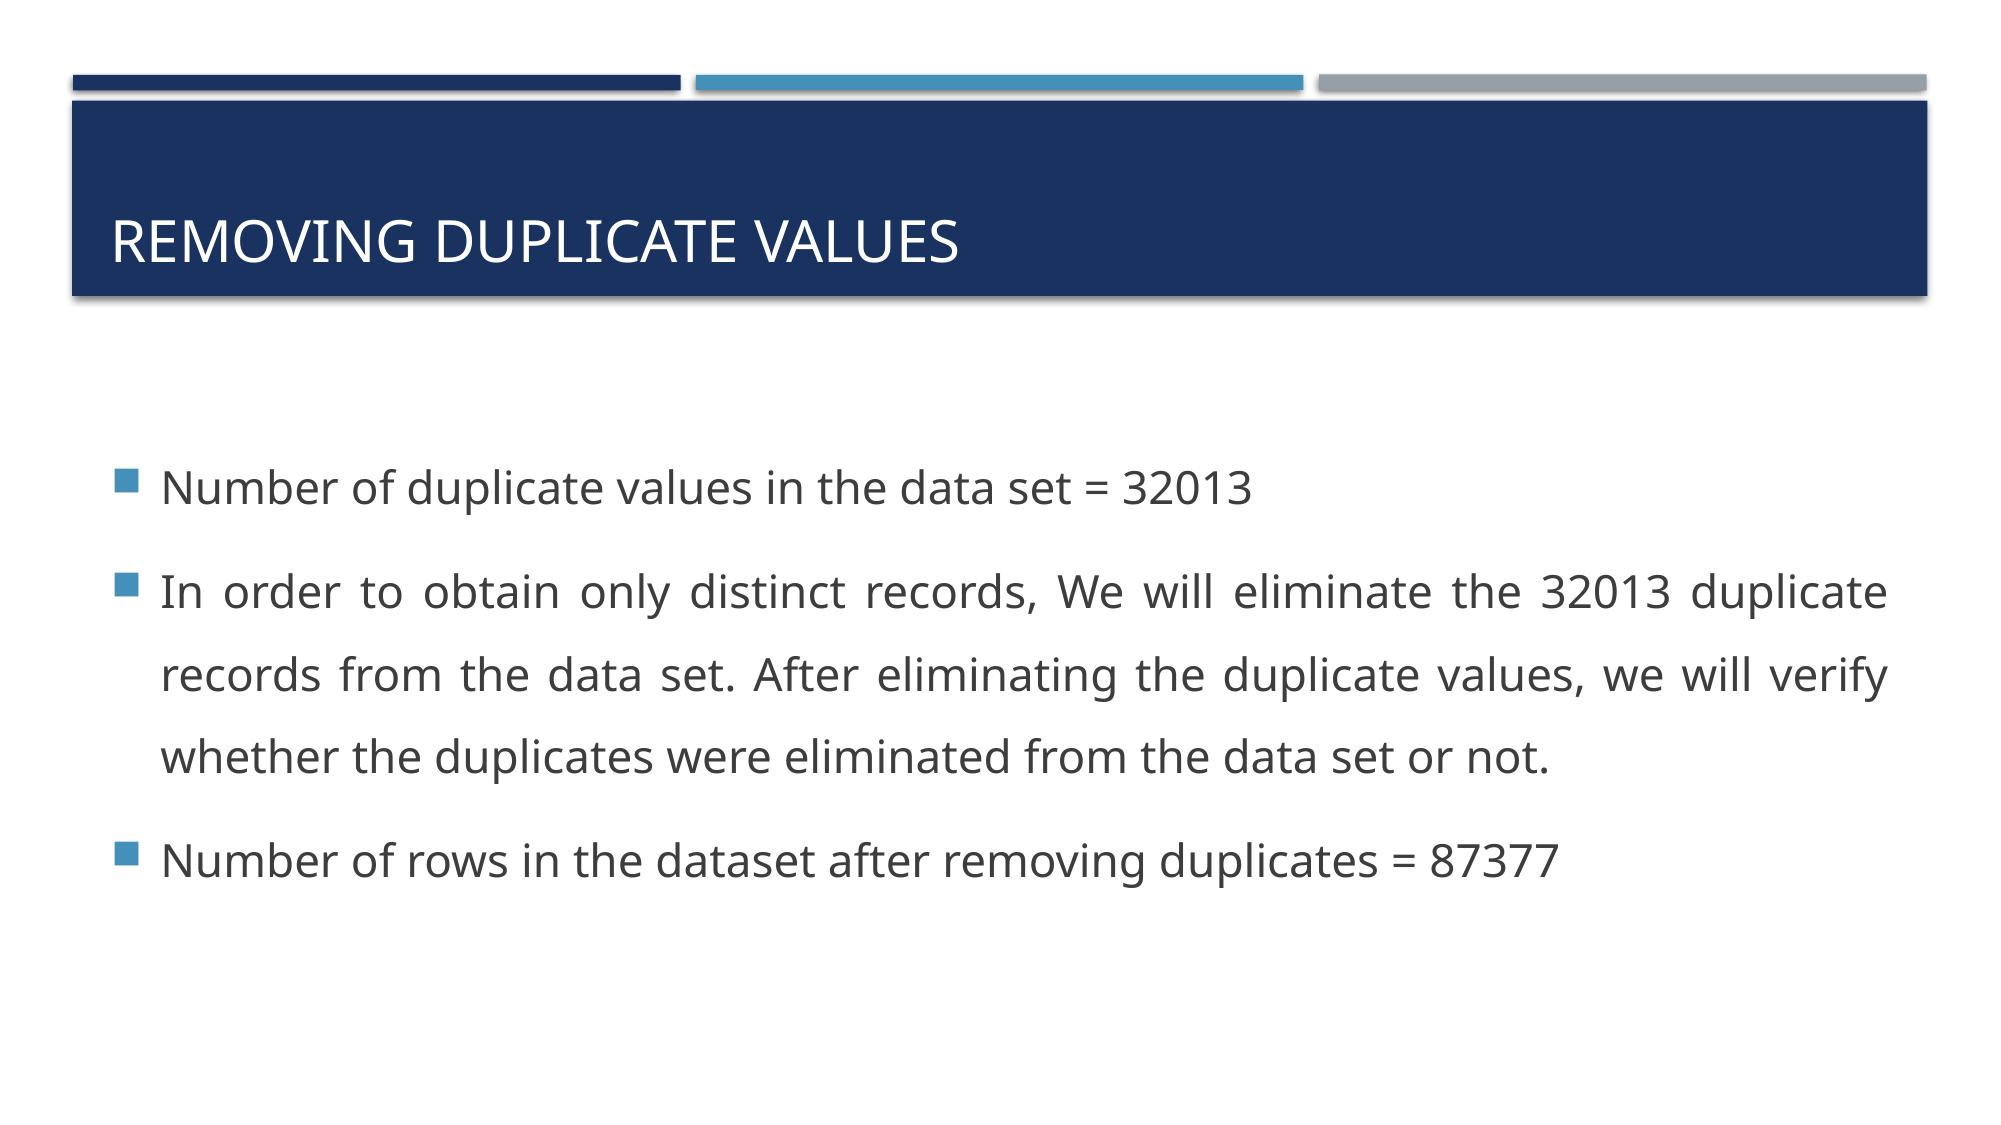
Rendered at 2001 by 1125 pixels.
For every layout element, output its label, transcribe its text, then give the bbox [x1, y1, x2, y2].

title REMOVING DUPLICATE VALUES [95, 115, 1905, 282]
list Number of duplicate values in the data set = 32013 In order to obtain only distinct records, We will eliminate the 32013 duplicate records from the data set. After eliminating the duplicate values, we will verify whether the duplicates were eliminated from the data set or not. Number of rows in the dataset after removing duplicates = 87377 [95, 357, 1905, 962]
